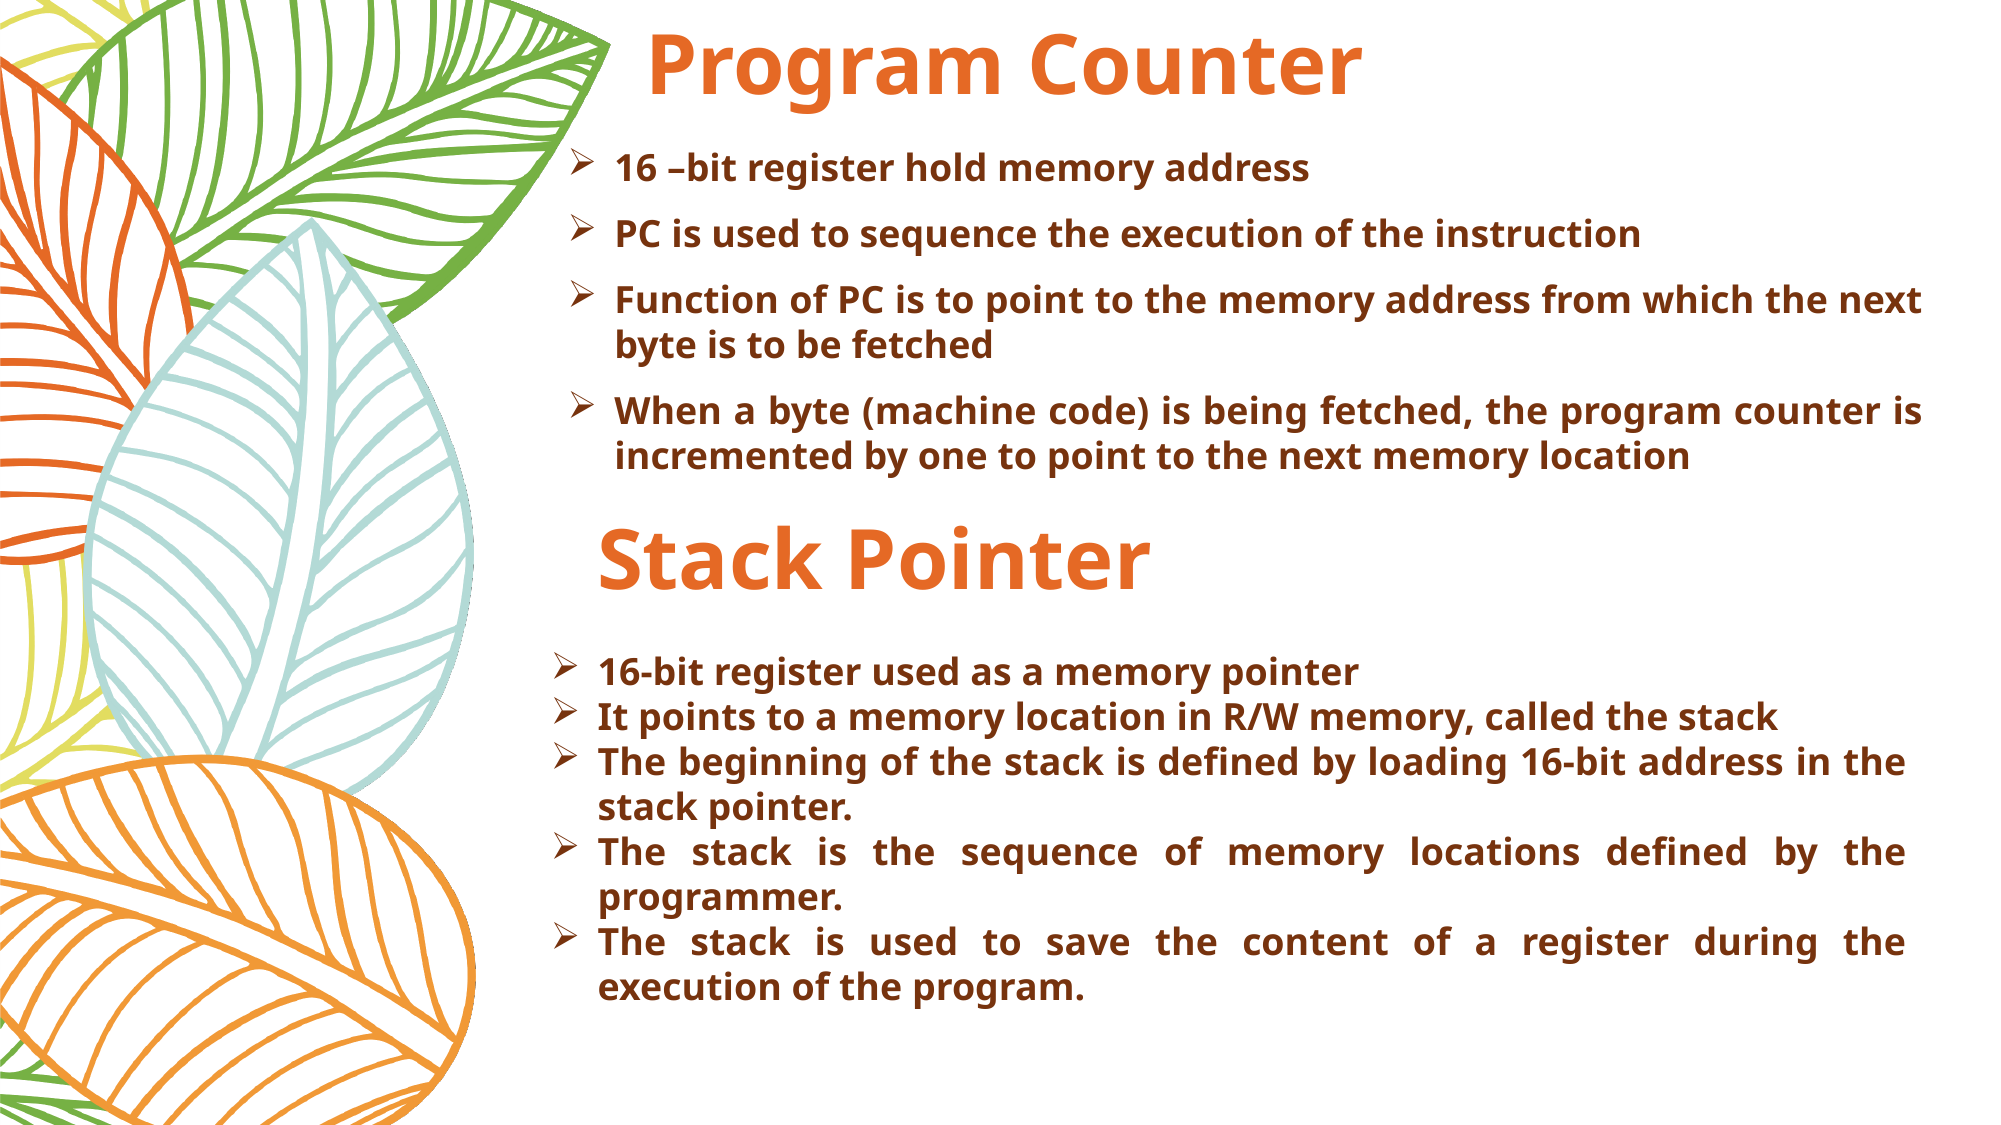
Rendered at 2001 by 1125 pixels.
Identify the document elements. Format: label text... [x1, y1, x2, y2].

text_box Stack Pointer [582, 509, 1767, 618]
picture [0, 0, 611, 1125]
title Program Counter [629, 15, 1815, 211]
text_box 16-bit register used as a memory pointer It points to a memory location in R/W memory, called the stack The beginning of the stack is defined by loading 16-bit address in the stack pointer. The stack is the sequence of memory locations defined by the programmer. The stack is used to save the content of a register during the execution of the program. [535, 640, 1923, 1016]
list 16 –bit register hold memory address PC is used to sequence the execution of the instruction Function of PC is to point to the memory address from which the next byte is to be fetched When a byte (machine code) is being fetched, the program counter is incremented by one to point to the next memory location [552, 136, 1940, 513]
